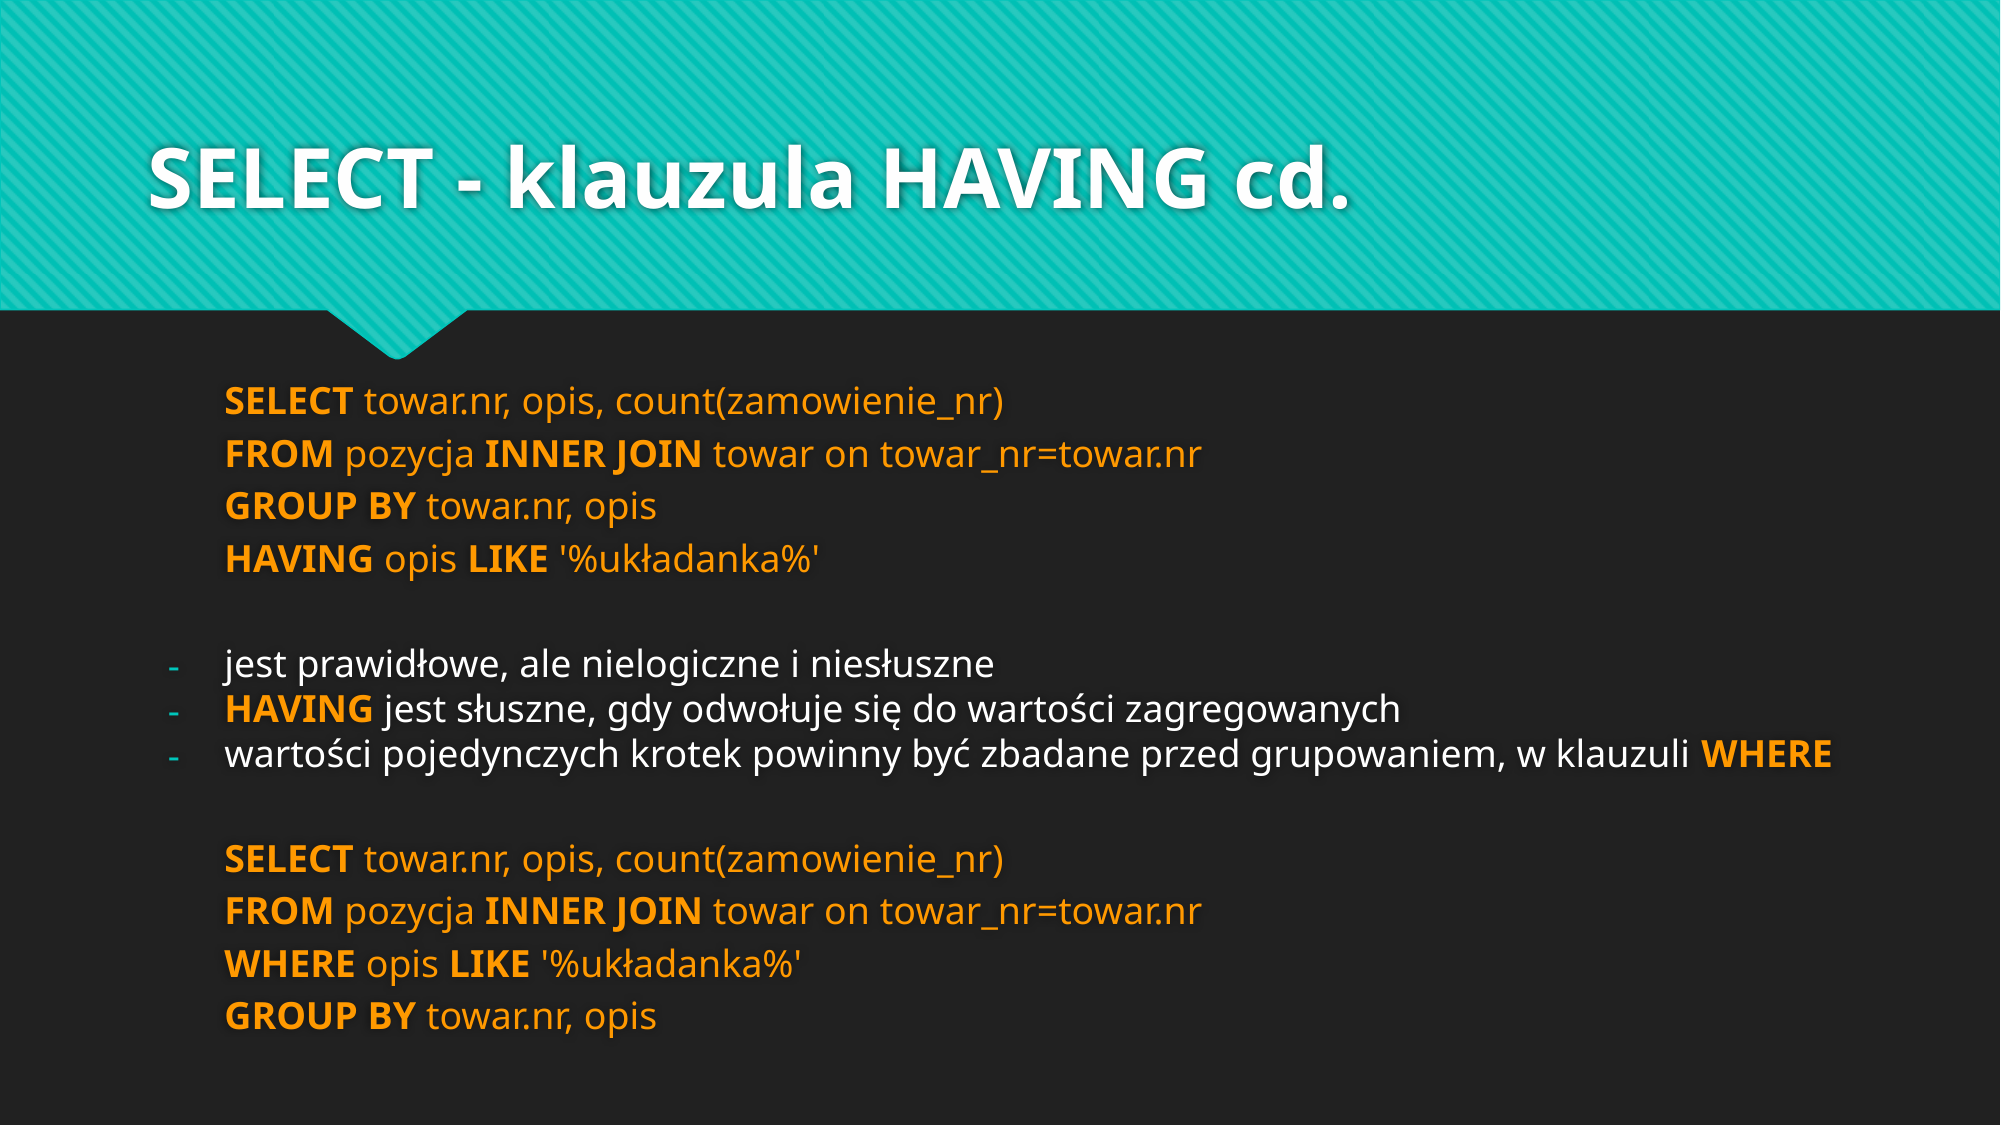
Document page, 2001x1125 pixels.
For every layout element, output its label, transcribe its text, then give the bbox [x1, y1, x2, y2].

title SELECT - klauzula HAVING cd. [132, 73, 1868, 233]
picture [1, 1, 1999, 357]
list SELECT towar.nr, opis, count(zamowienie_nr) FROM pozycja INNER JOIN towar on towar_nr=towar.nr GROUP BY towar.nr, opis HAVING opis LIKE '%układanka%' jest prawidłowe, ale nielogiczne i niesłuszne HAVING jest słuszne, gdy odwołuje się do wartości zagregowanych wartości pojedynczych krotek powinny być zbadane przed grupowaniem, w klauzuli WHERE SELECT towar.nr, opis, count(zamowienie_nr) FROM pozycja INNER JOIN towar on towar_nr=towar.nr WHERE opis LIKE '%układanka%' GROUP BY towar.nr, opis [134, 364, 1866, 1103]
